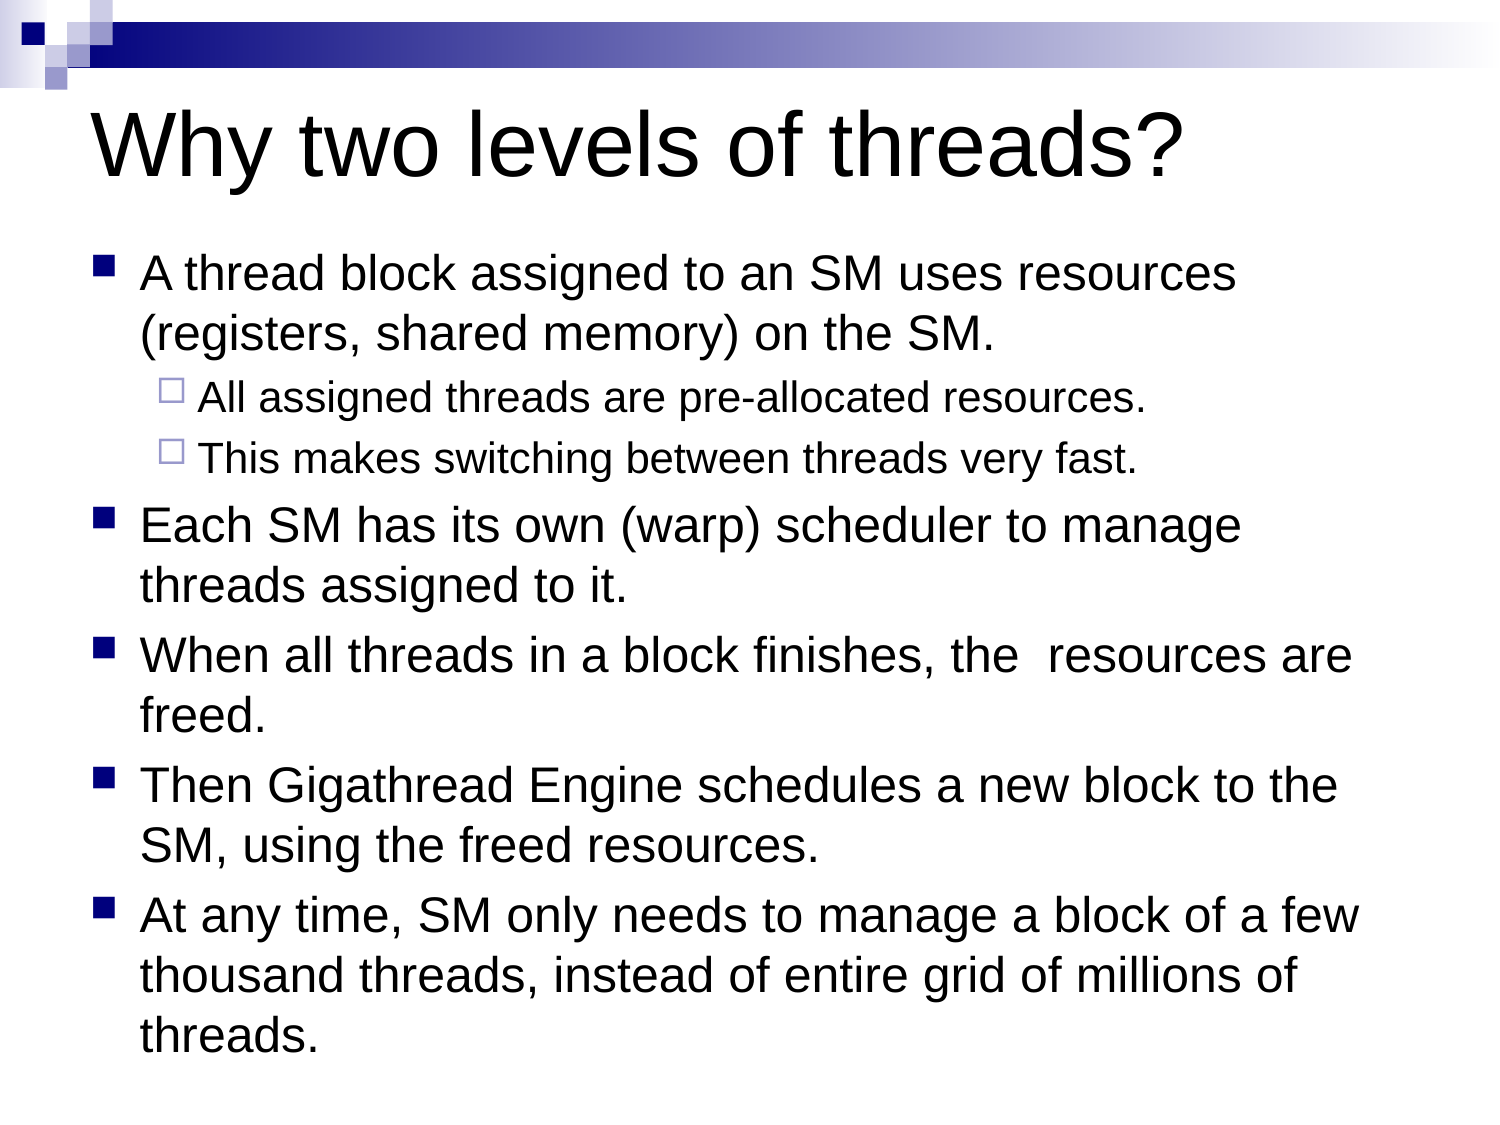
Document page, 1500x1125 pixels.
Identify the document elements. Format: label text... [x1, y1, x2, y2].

list A thread block assigned to an SM uses resources (registers, shared memory) on the SM. All assigned threads are pre-allocated resources. This makes switching between threads very fast. Each SM has its own (warp) scheduler to manage threads assigned to it. When all threads in a block finishes, the resources are freed. Then Gigathread Engine schedules a new block to the SM, using the freed resources. At any time, SM only needs to manage a block of a few thousand threads, instead of entire grid of millions of threads. [75, 232, 1425, 1075]
title Why two levels of threads? [75, 75, 1425, 205]
